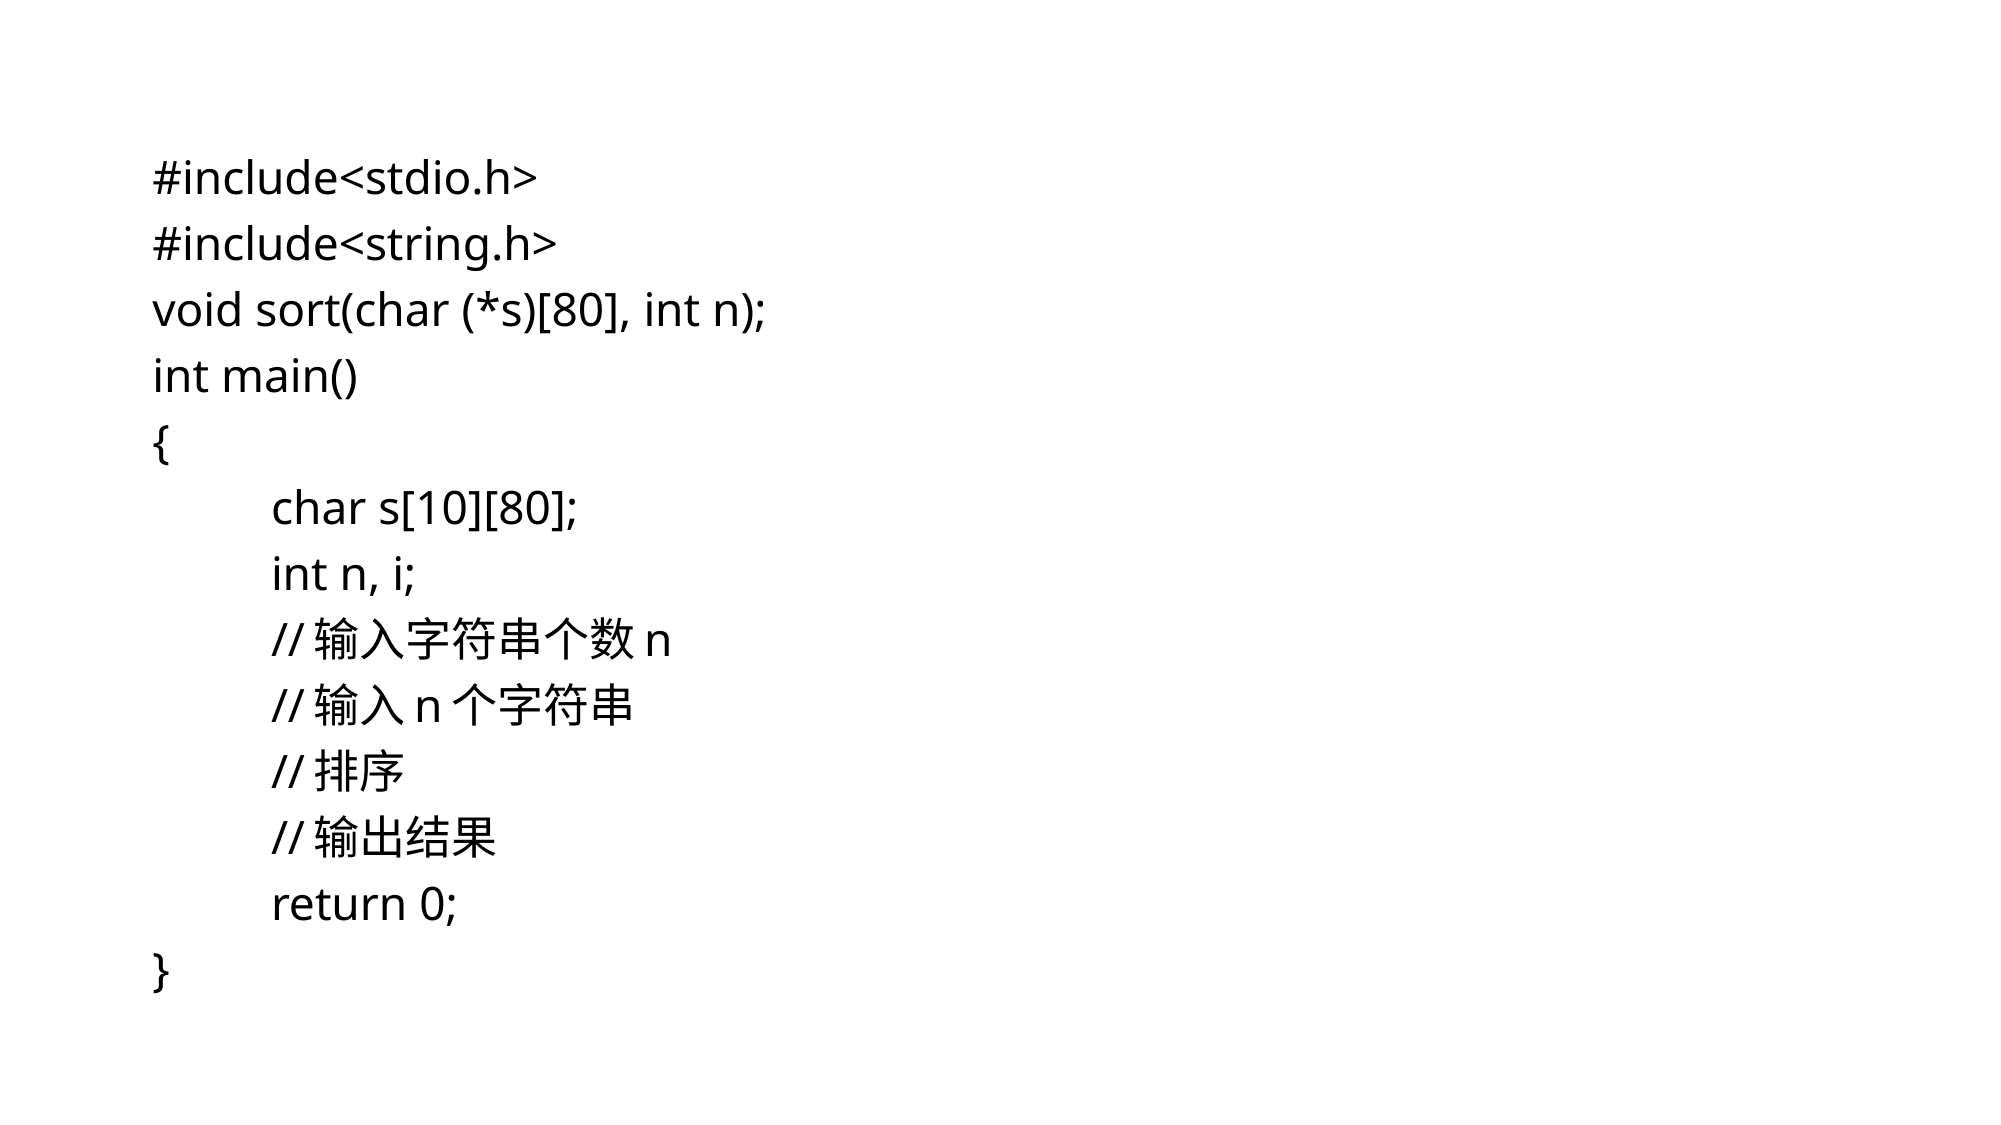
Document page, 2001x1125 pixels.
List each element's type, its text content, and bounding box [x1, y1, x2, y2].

list #include<stdio.h> #include<string.h> void sort(char (*s)[80], int n); int main() { char s[10][80]; int n, i; //输入字符串个数n //输入n个字符串 //排序 //输出结果 return 0; } [137, 147, 1863, 1014]
